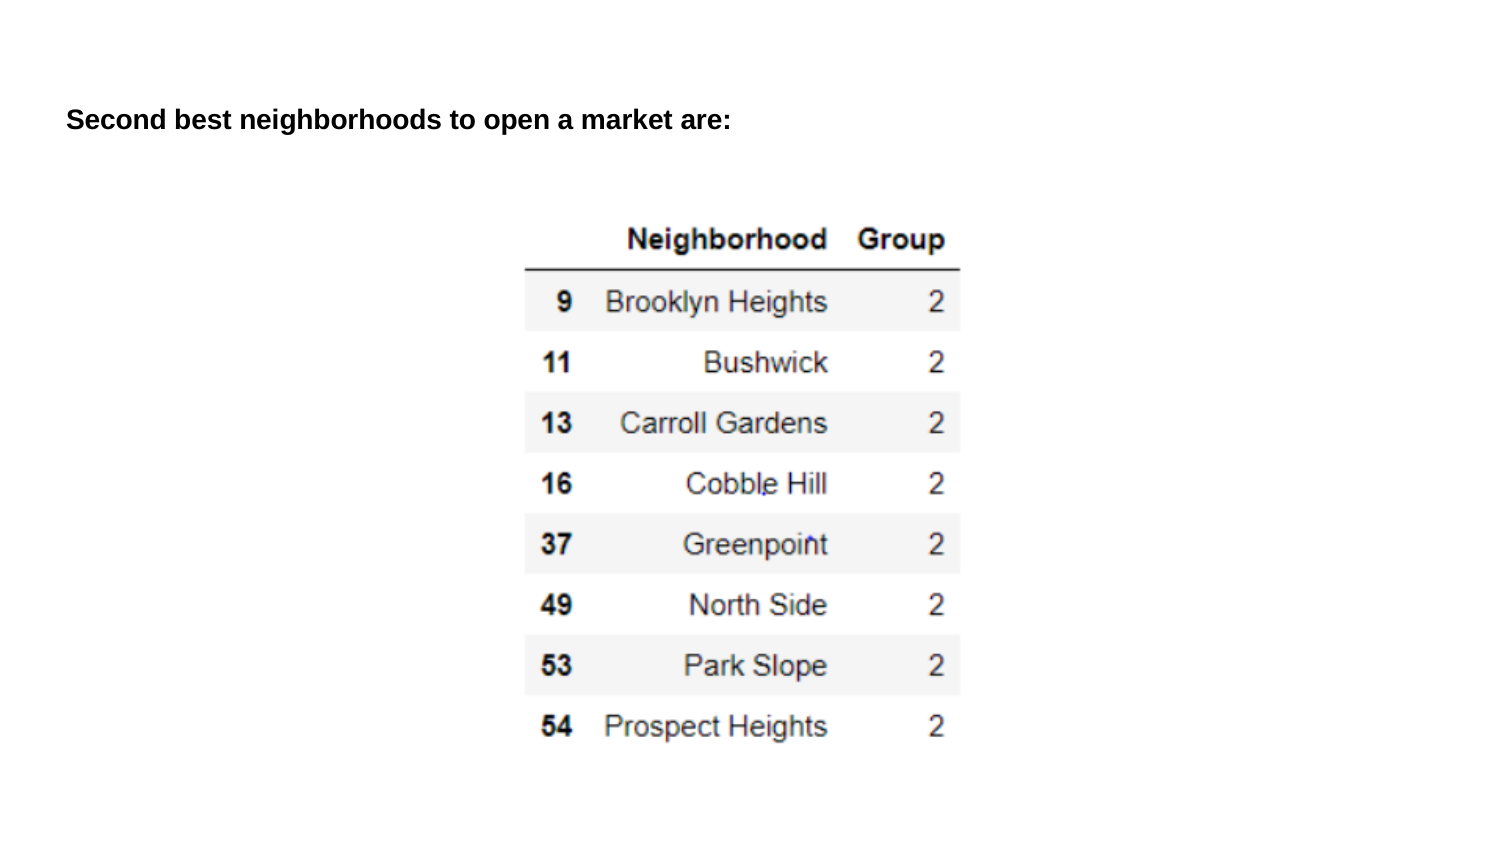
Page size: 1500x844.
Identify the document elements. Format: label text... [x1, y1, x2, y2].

list Second best neighborhoods to open a market are: [51, 86, 1449, 635]
picture [497, 212, 1003, 773]
